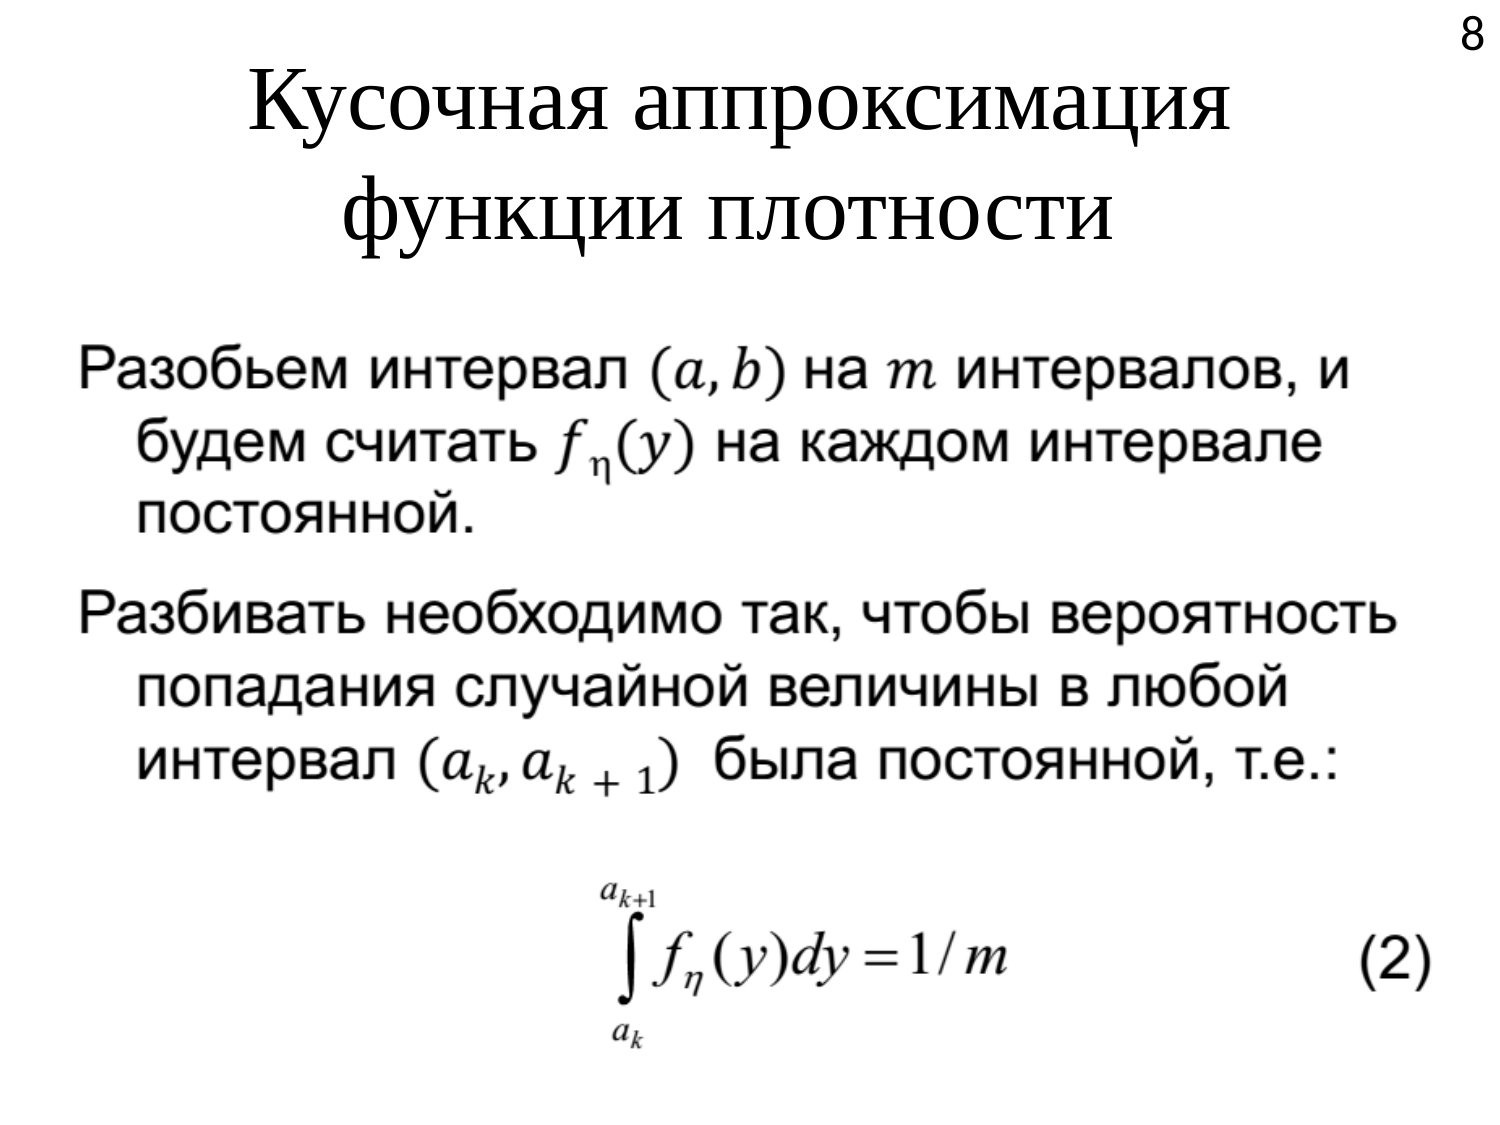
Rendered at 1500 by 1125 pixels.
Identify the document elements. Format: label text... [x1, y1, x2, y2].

picture [64, 314, 1465, 1102]
text_box 8 [1149, 0, 1500, 60]
title Кусочная аппроксимация функции плотности [64, 54, 1416, 243]
